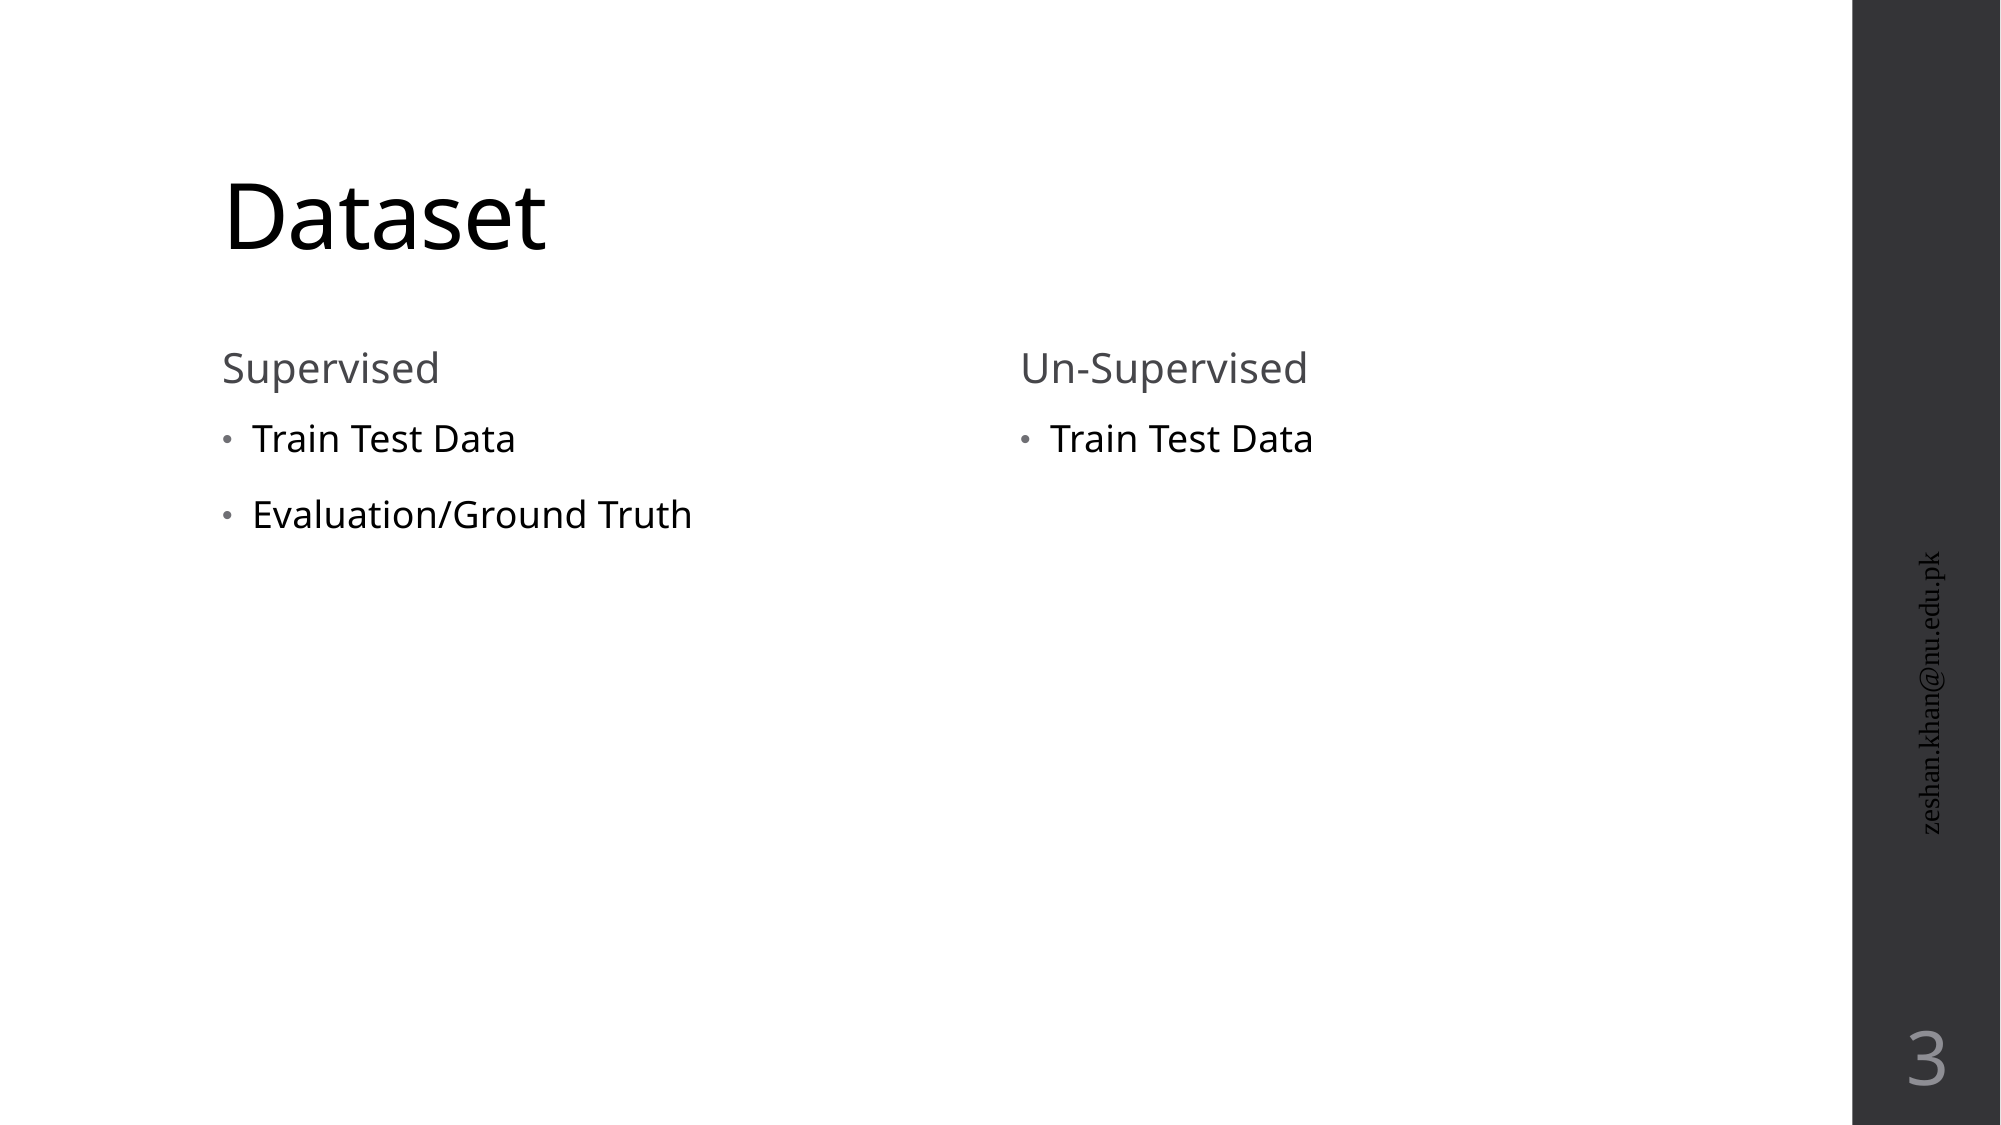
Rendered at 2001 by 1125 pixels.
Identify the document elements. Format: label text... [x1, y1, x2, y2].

list Un-Supervised [1005, 281, 1740, 402]
slide_number 3 [1852, 1012, 2000, 1110]
list Train Test Data Evaluation/Ground Truth [206, 411, 942, 1013]
list Supervised [206, 281, 942, 402]
footer zeshan.khan@nu.edu.pk [1897, 400, 1958, 988]
title Dataset [206, 60, 1797, 278]
list Train Test Data [1005, 411, 1740, 1013]
